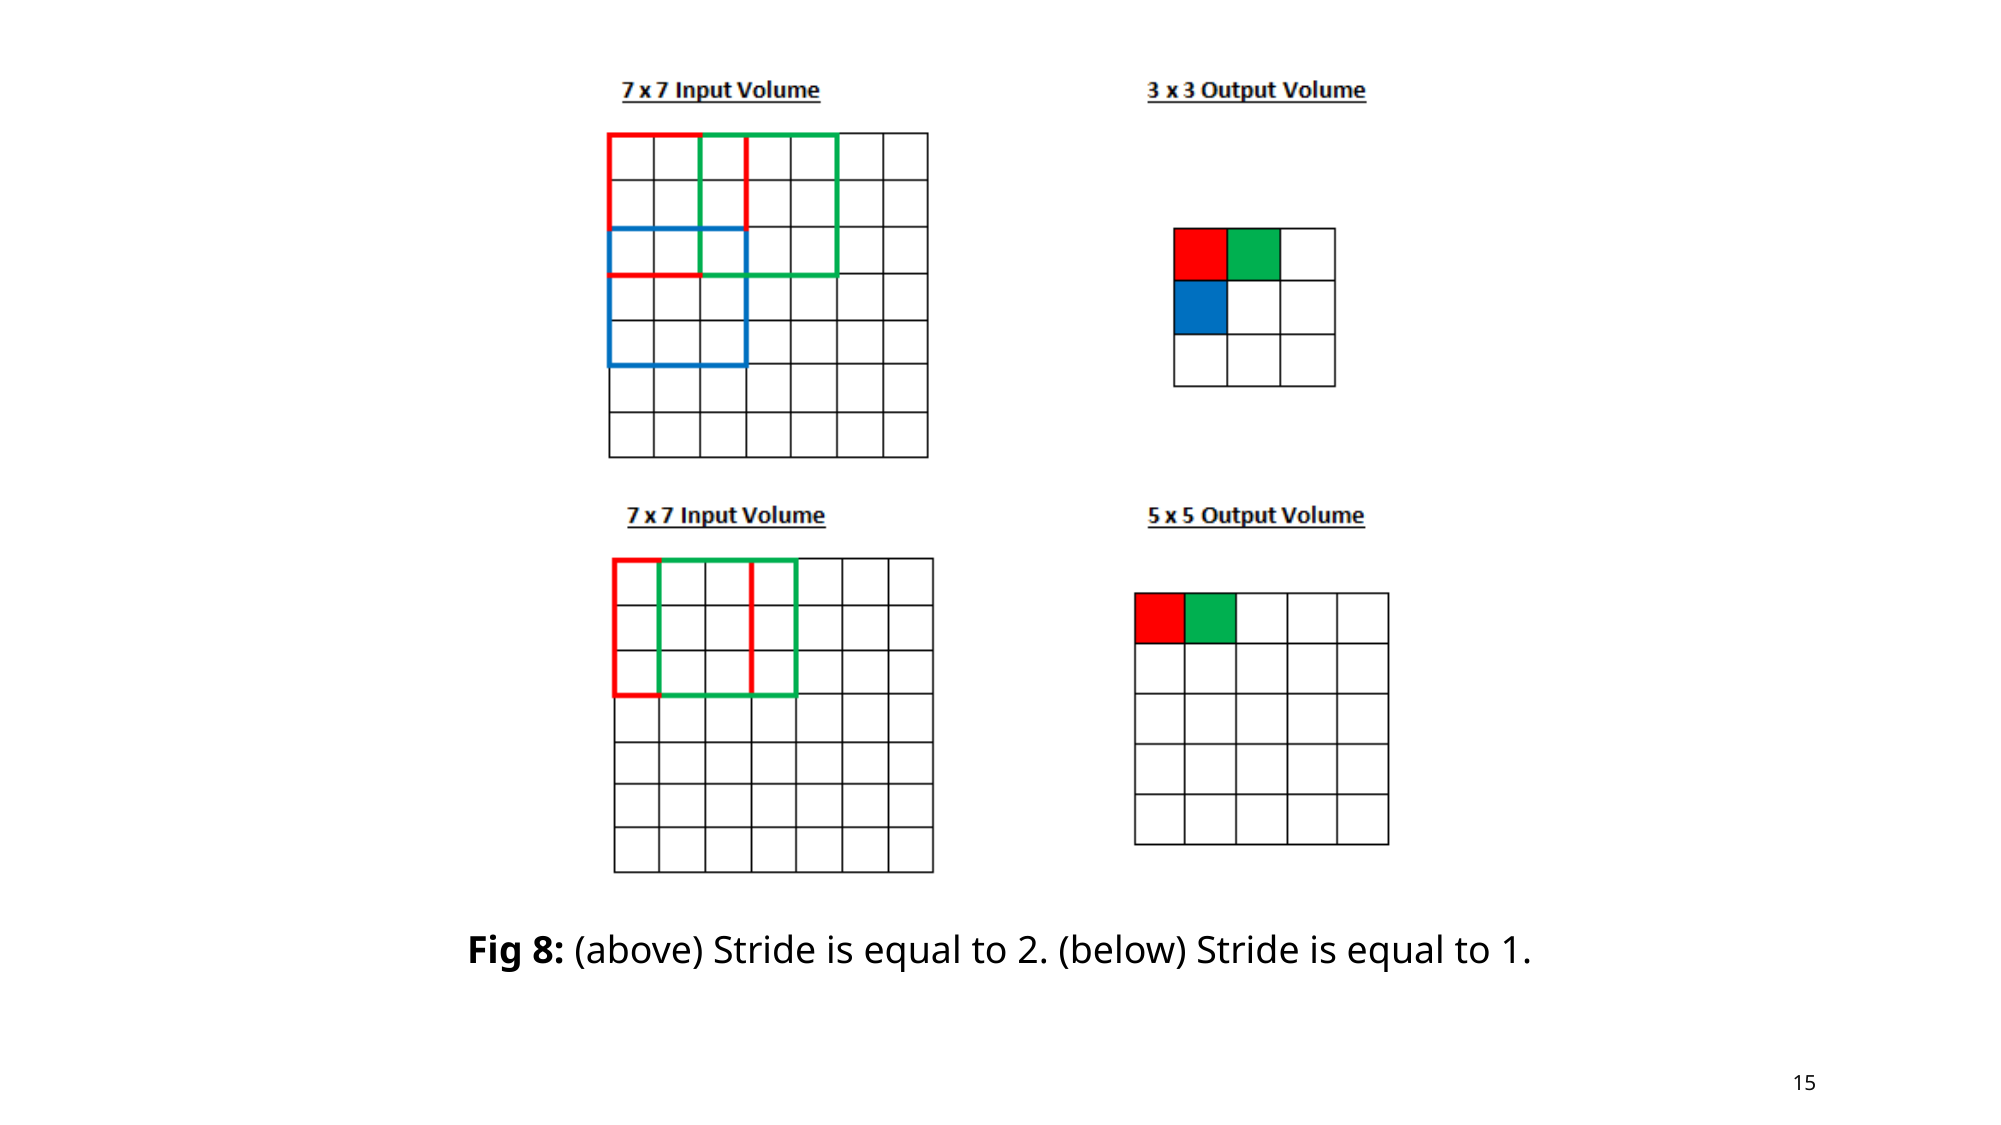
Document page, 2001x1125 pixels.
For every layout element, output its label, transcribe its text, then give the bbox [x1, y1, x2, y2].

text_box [561, 60, 1634, 896]
slide_number 15 [1777, 1061, 1938, 1107]
text_box Fig 8: (above) Stride is equal to 2. (below) Stride is equal to 1. [270, 919, 1730, 979]
